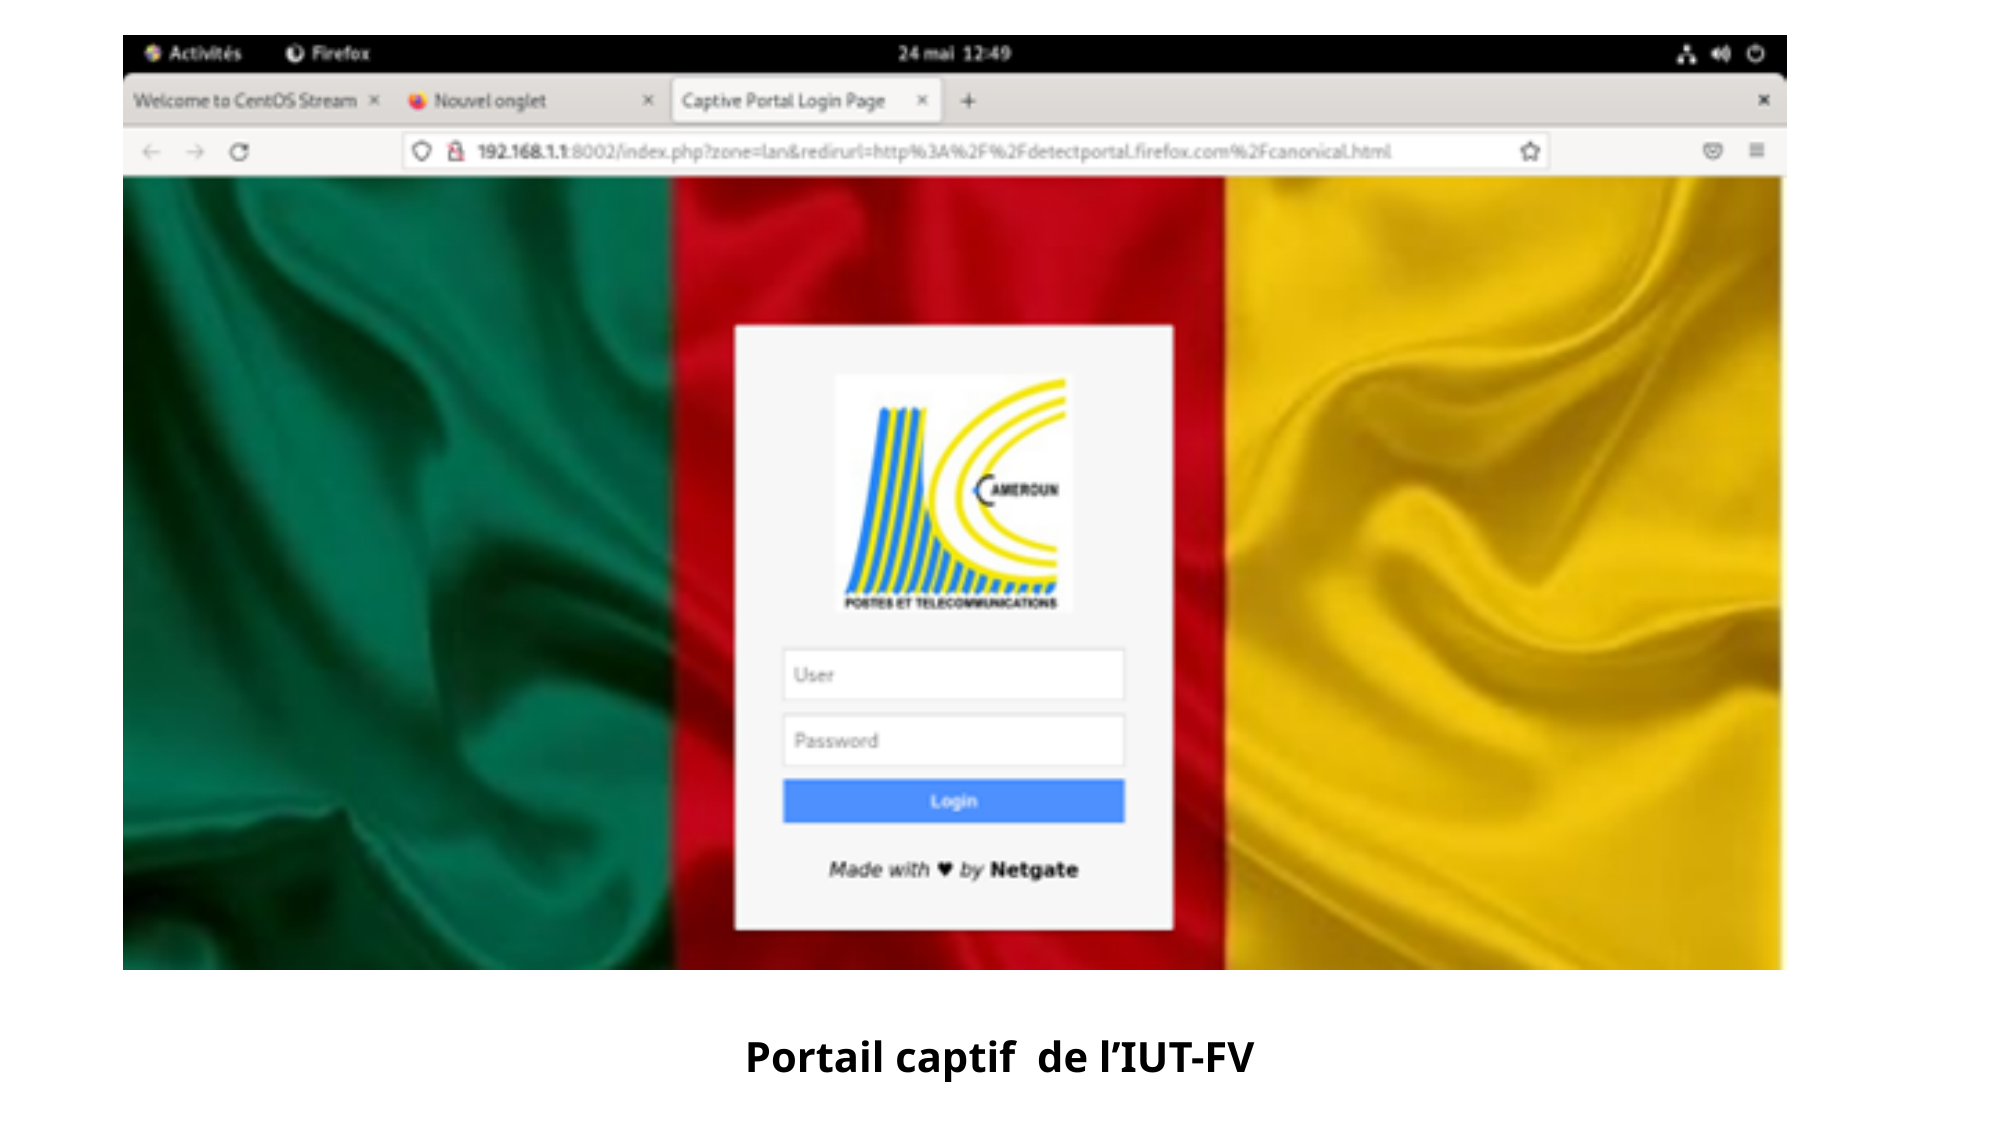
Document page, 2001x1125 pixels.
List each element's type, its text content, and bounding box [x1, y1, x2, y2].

text_box Portail captif de l’IUT-FV [730, 1023, 1270, 1089]
picture [123, 35, 1787, 970]
